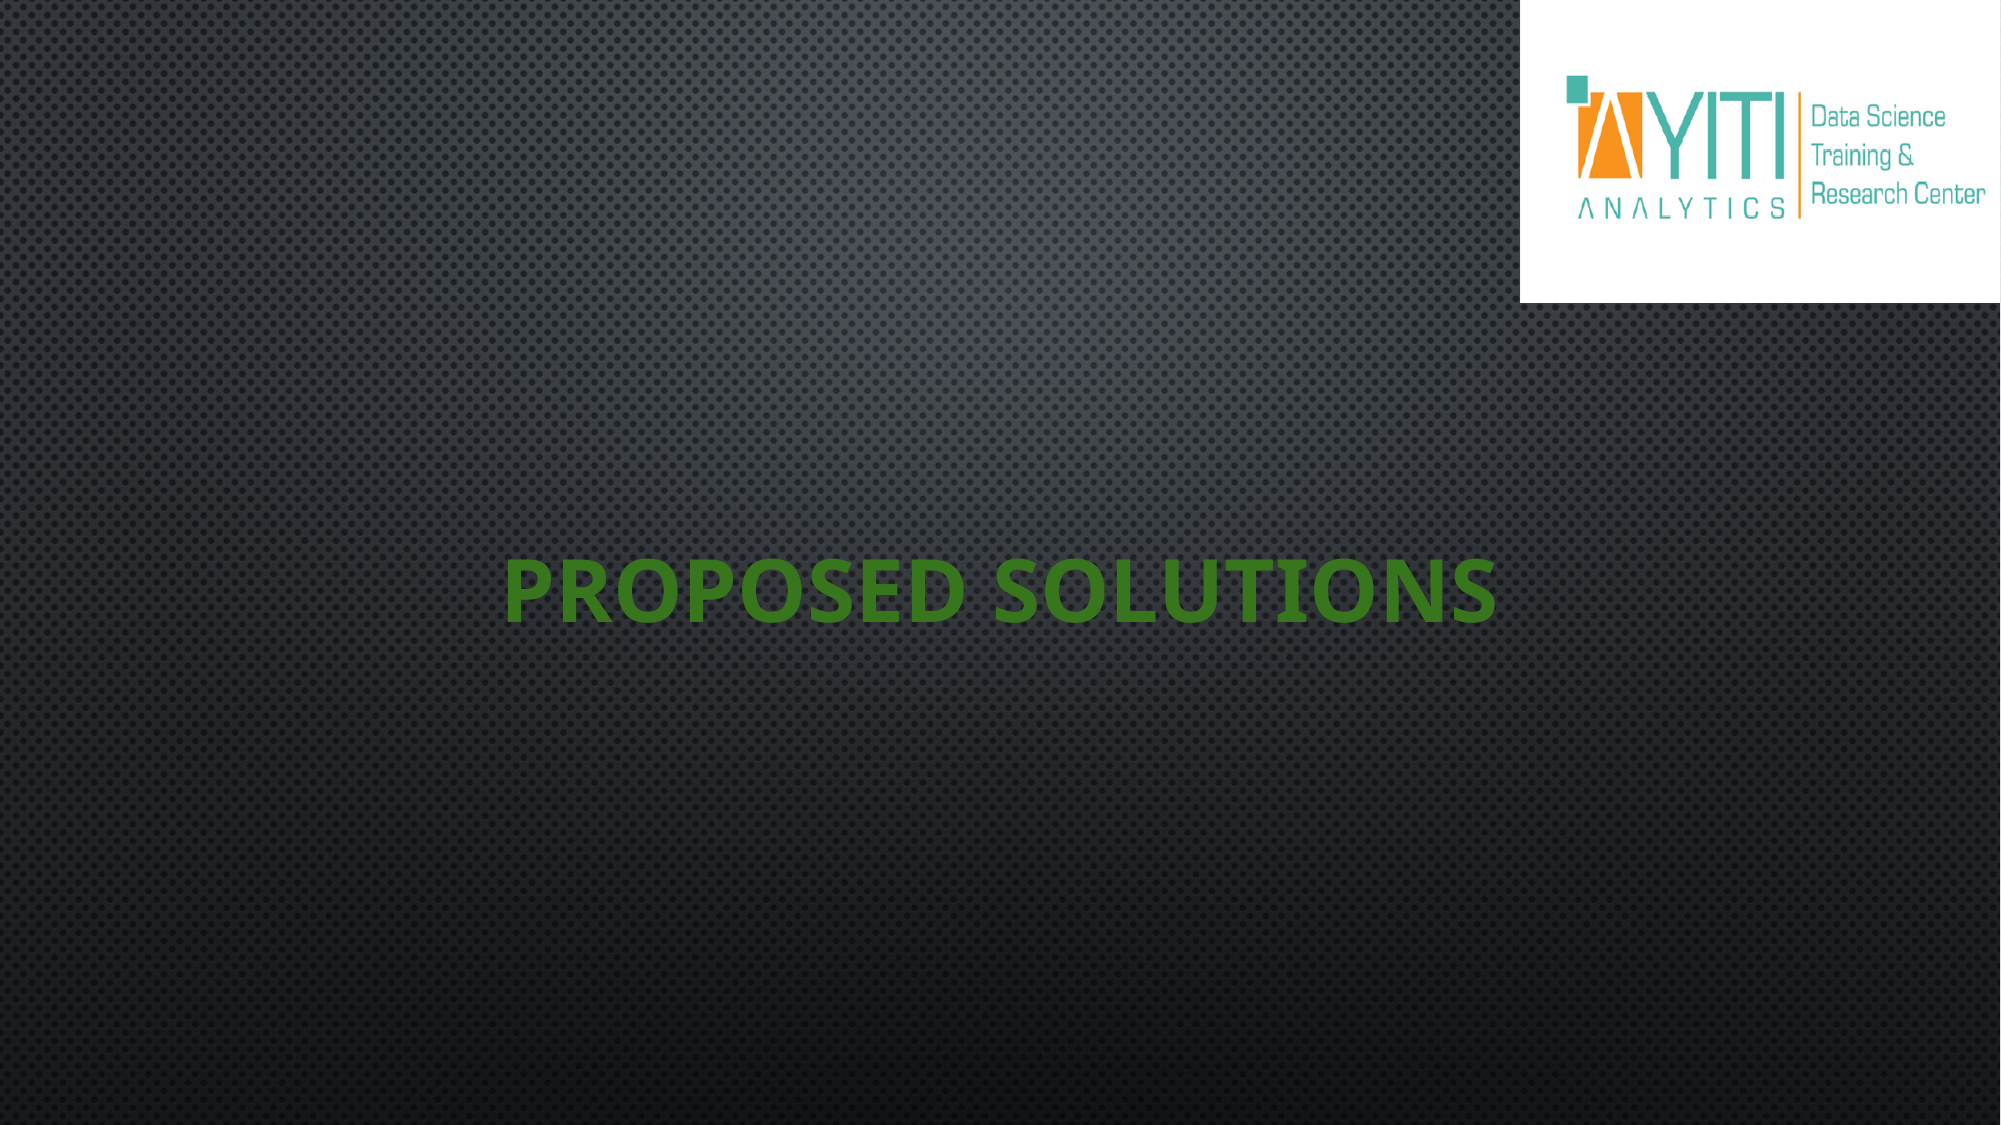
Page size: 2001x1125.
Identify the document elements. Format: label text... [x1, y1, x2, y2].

picture [0, 0, 2001, 1125]
title PROPOSED SOLUTIONS [78, 430, 1922, 744]
